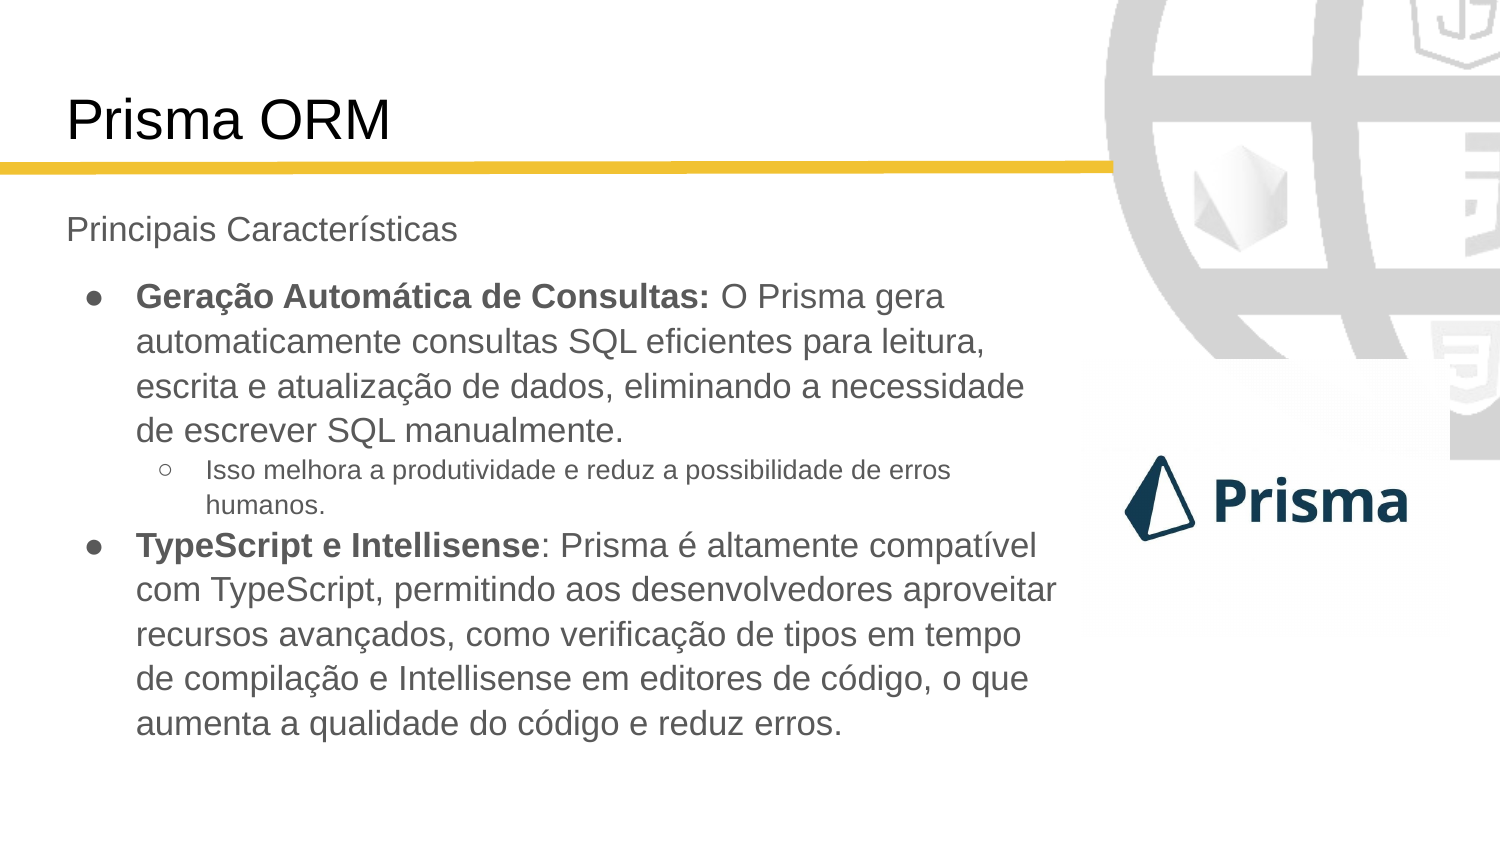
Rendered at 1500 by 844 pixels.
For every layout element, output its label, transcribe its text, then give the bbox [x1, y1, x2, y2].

title Prisma ORM [51, 72, 1449, 167]
picture [1081, 359, 1451, 637]
list Principais Características Geração Automática de Consultas: O Prisma gera automaticamente consultas SQL eficientes para leitura, escrita e atualização de dados, eliminando a necessidade de escrever SQL manualmente. Isso melhora a produtividade e reduz a possibilidade de erros humanos. TypeScript e Intellisense: Prisma é altamente compatível com TypeScript, permitindo aos desenvolvedores aproveitar recursos avançados, como verificação de tipos em tempo de compilação e Intellisense em editores de código, o que aumenta a qualidade do código e reduz erros. [51, 189, 1082, 792]
